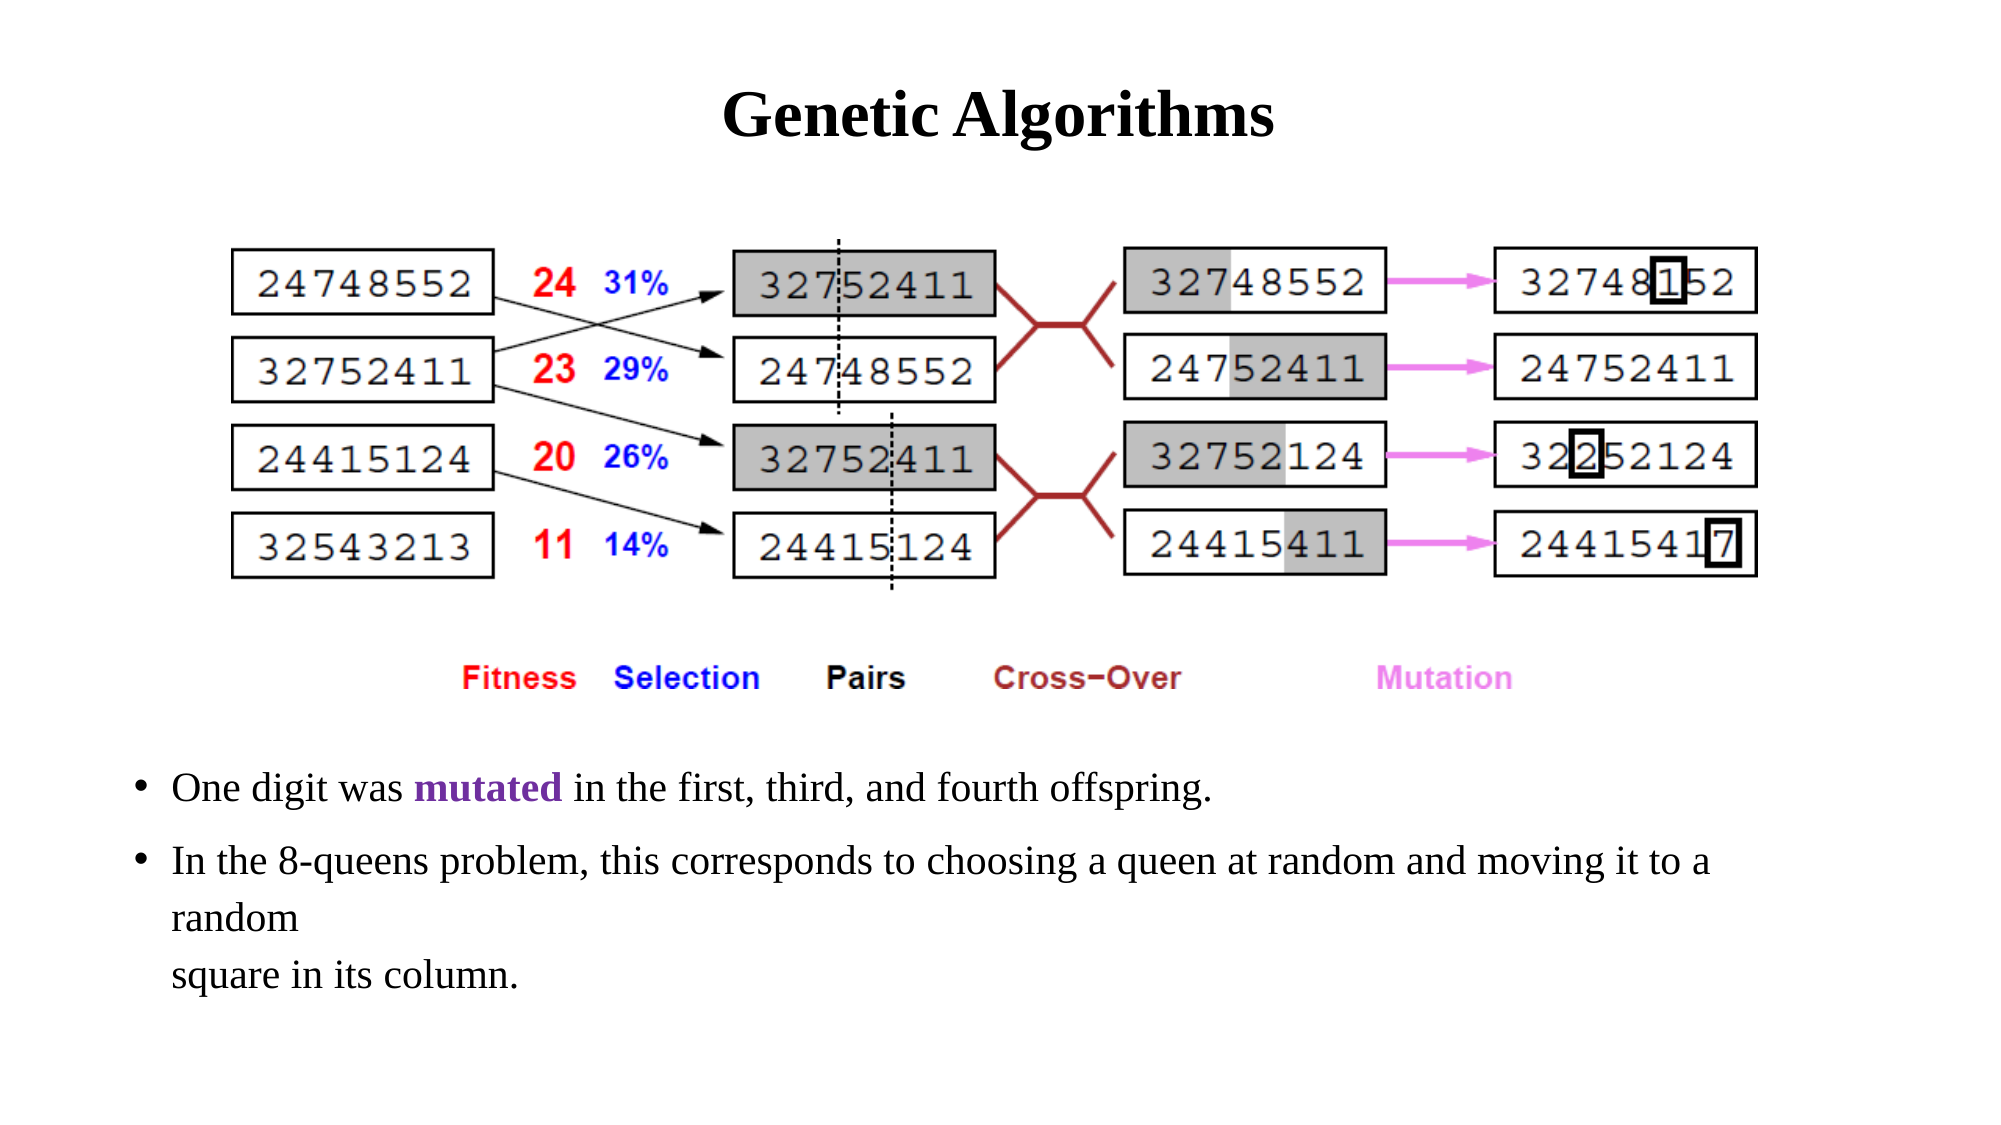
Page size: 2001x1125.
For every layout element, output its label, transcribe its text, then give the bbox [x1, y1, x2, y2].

text_box One digit was mutated in the first, third, and fourth offspring. In the 8-queens problem, this corresponds to choosing a queen at random and moving it to a random square in its column. [131, 742, 1843, 997]
title Genetic Algorithms [719, 67, 1278, 238]
picture [230, 239, 1759, 689]
